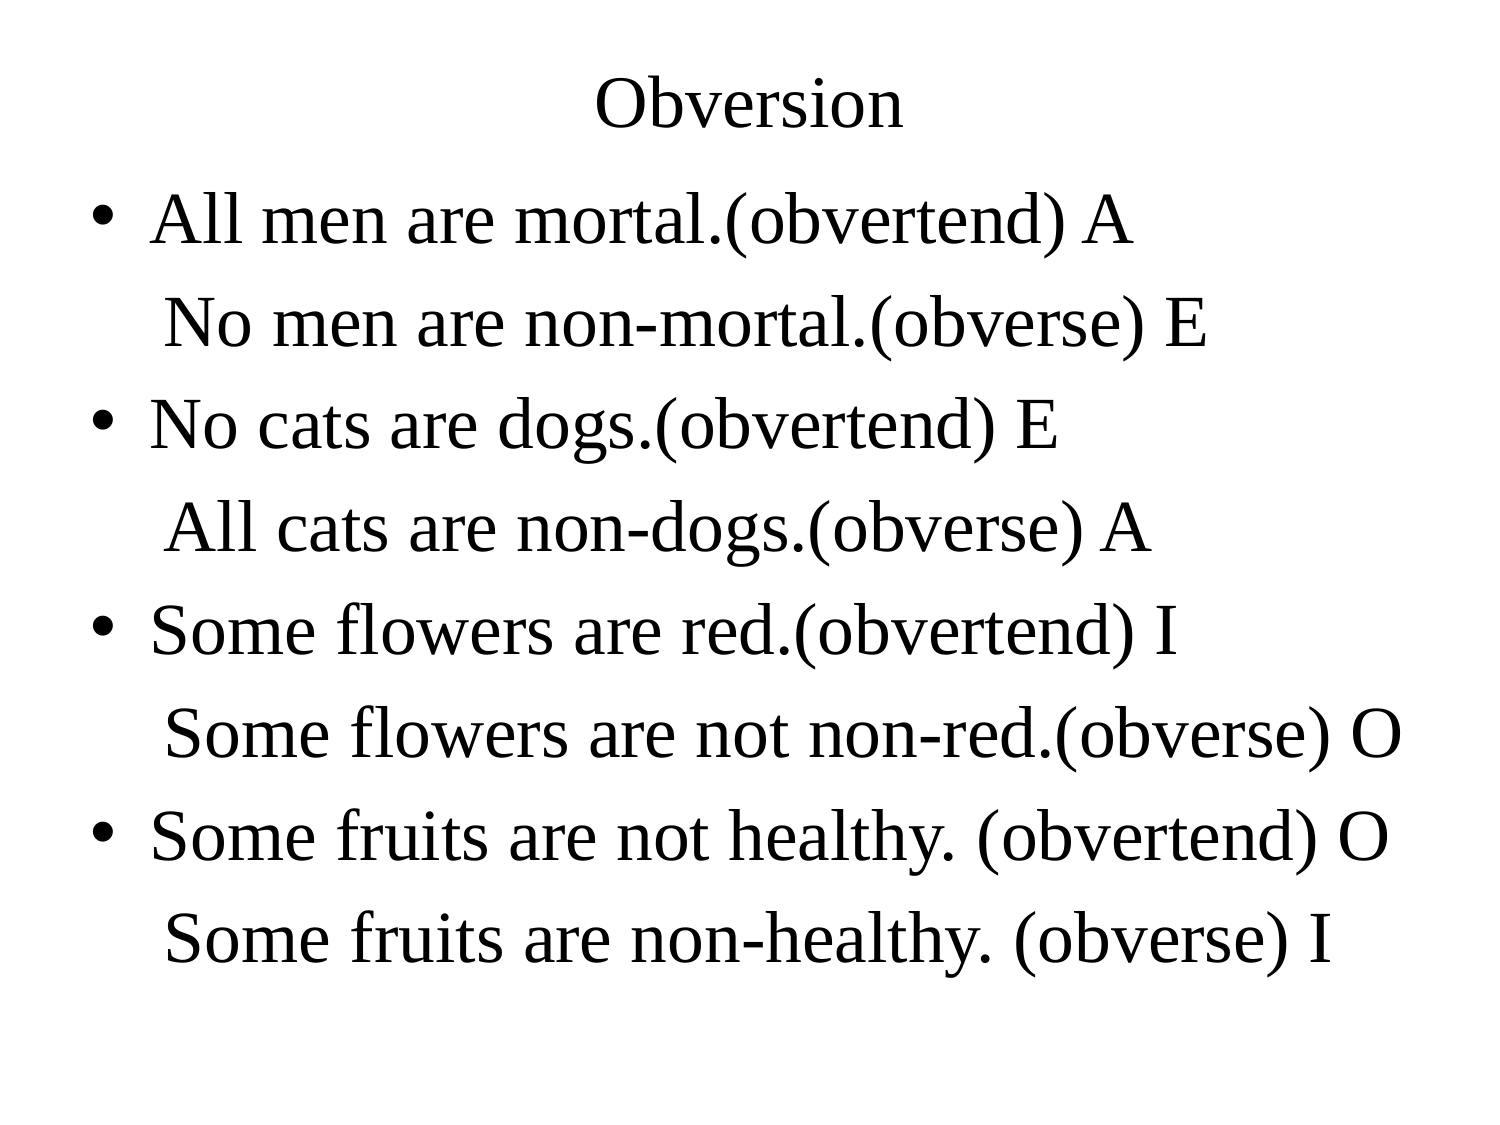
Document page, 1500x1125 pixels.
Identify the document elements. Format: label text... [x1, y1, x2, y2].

list All men are mortal.(obvertend) A No men are non-mortal.(obverse) E No cats are dogs.(obvertend) E All cats are non-dogs.(obverse) A Some flowers are red.(obvertend) I Some flowers are not non-red.(obverse) O Some fruits are not healthy. (obvertend) O Some fruits are non-healthy. (obverse) I [75, 162, 1425, 1005]
title Obversion [75, 45, 1425, 150]
